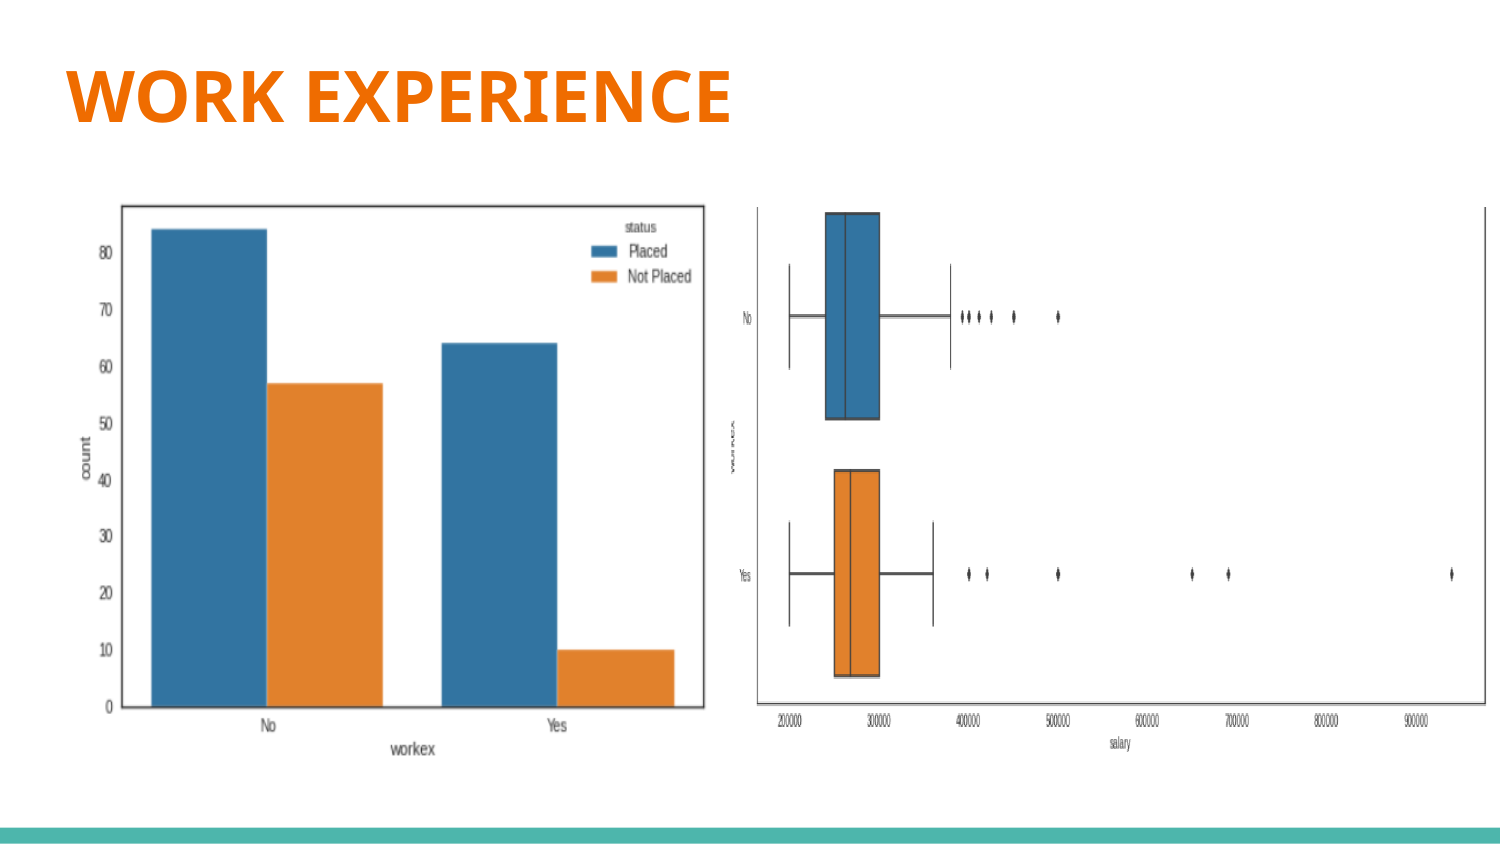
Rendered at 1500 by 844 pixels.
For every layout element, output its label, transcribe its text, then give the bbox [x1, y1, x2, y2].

picture [50, 188, 1500, 778]
title WORK EXPERIENCE [51, 36, 1449, 153]
